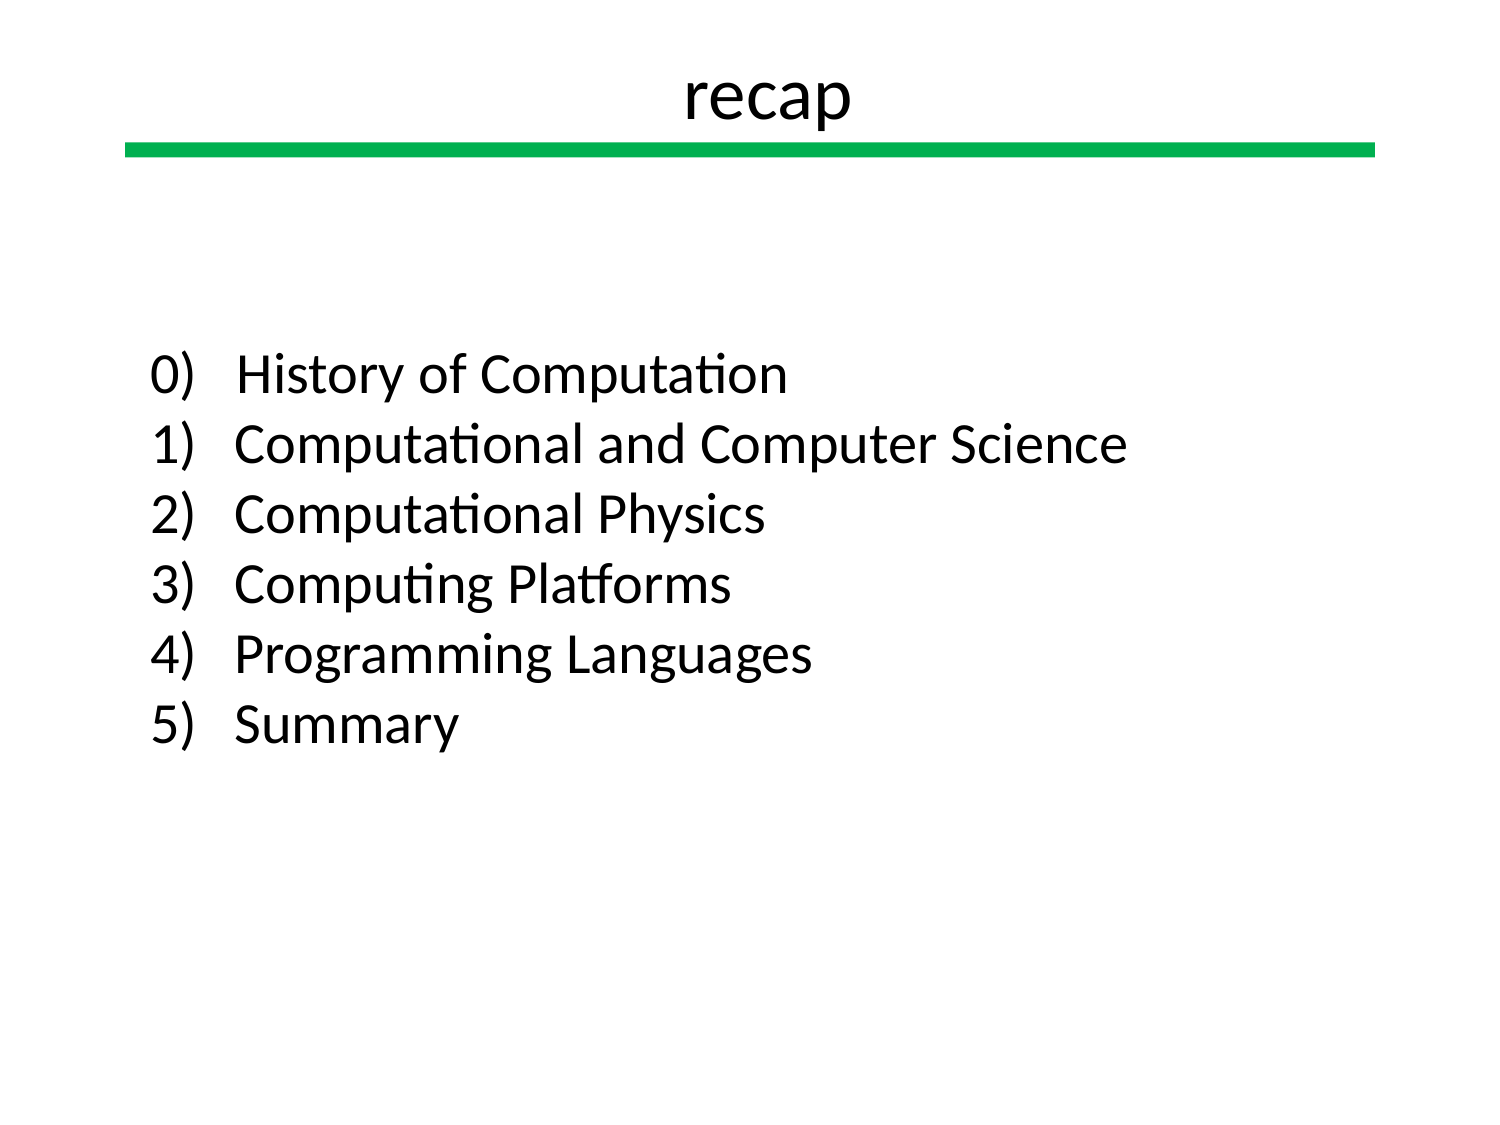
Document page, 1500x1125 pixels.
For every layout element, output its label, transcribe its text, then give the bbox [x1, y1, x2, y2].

text_box recap [668, 37, 868, 143]
text_box 0) History of Computation Computational and Computer Science Computational Physics Computing Platforms Programming Languages Summary [135, 327, 1144, 833]
text_box [123, 140, 1377, 159]
